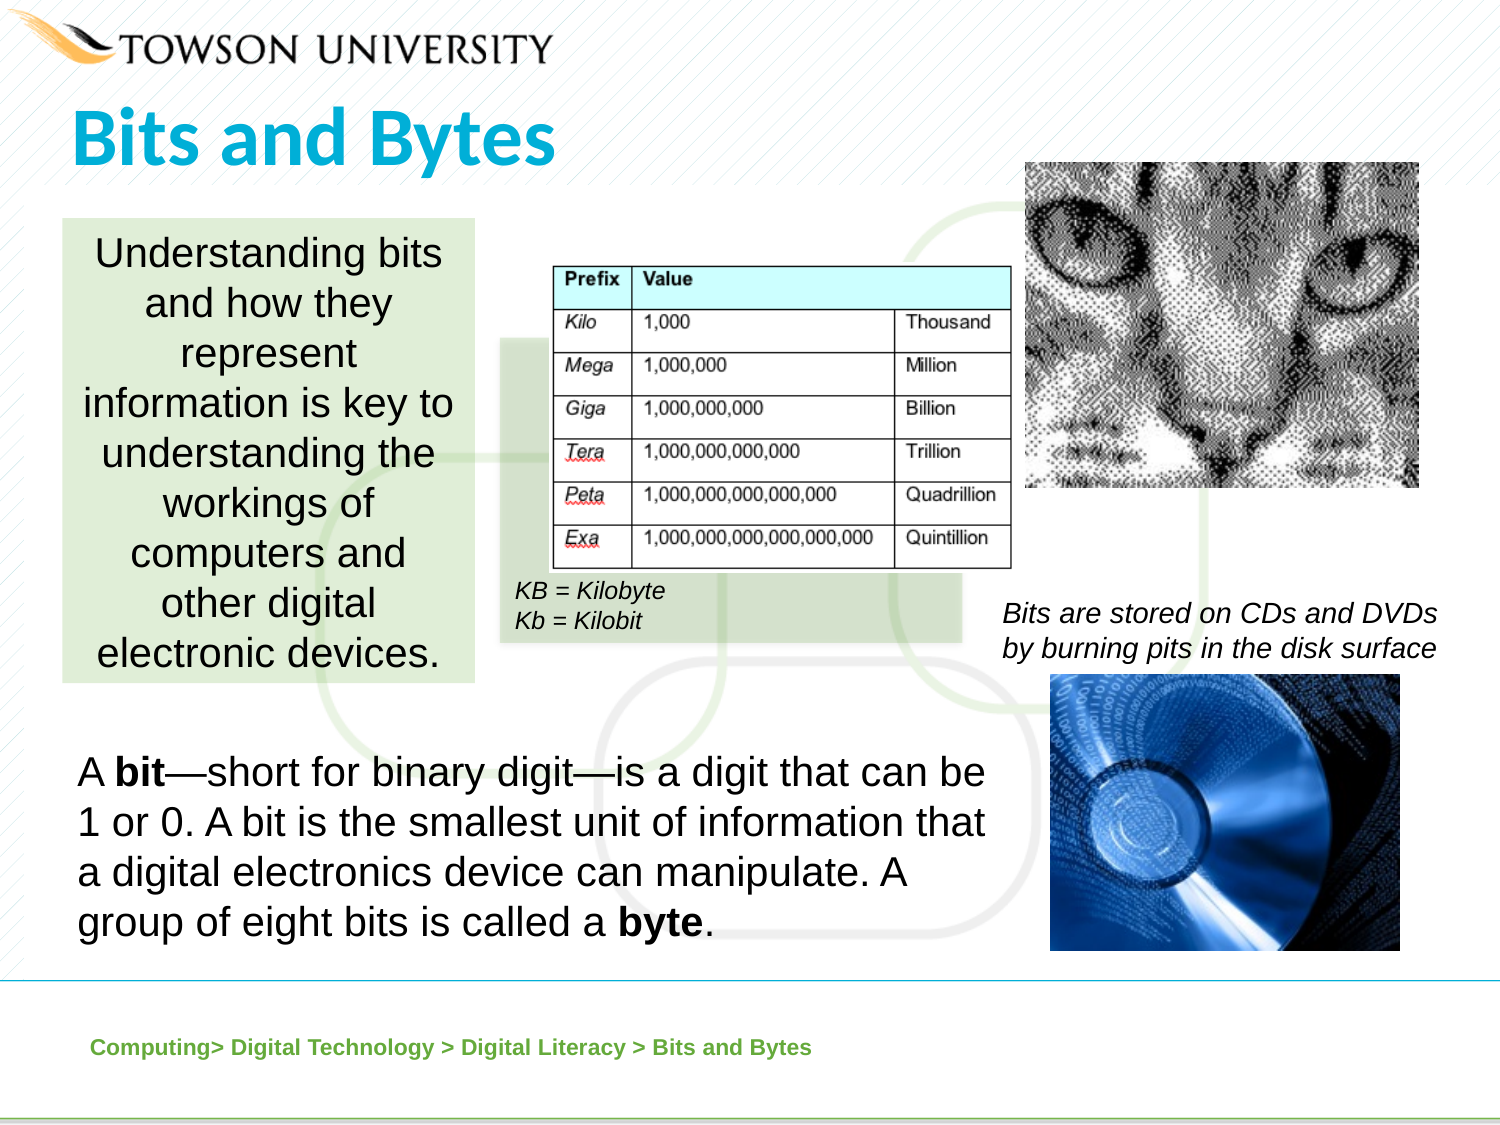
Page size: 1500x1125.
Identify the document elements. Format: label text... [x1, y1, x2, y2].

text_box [987, 587, 1463, 951]
picture [0, 982, 1500, 1125]
text_box Understanding bits and how they represent information is key to understanding the workings of computers and other digital electronic devices. [62, 218, 475, 684]
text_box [499, 262, 1018, 644]
list A bit—short for binary digit—is a digit that can be 1 or 0. A bit is the smallest unit of information that a digital electronics device can manipulate. A group of eight bits is called a byte. [62, 737, 988, 960]
picture [0, 0, 563, 71]
picture [24, 162, 1500, 979]
title Bits and Bytes [0, 75, 1500, 193]
text_box Computing> Digital Technology > Digital Literacy > Bits and Bytes [75, 1025, 950, 1075]
